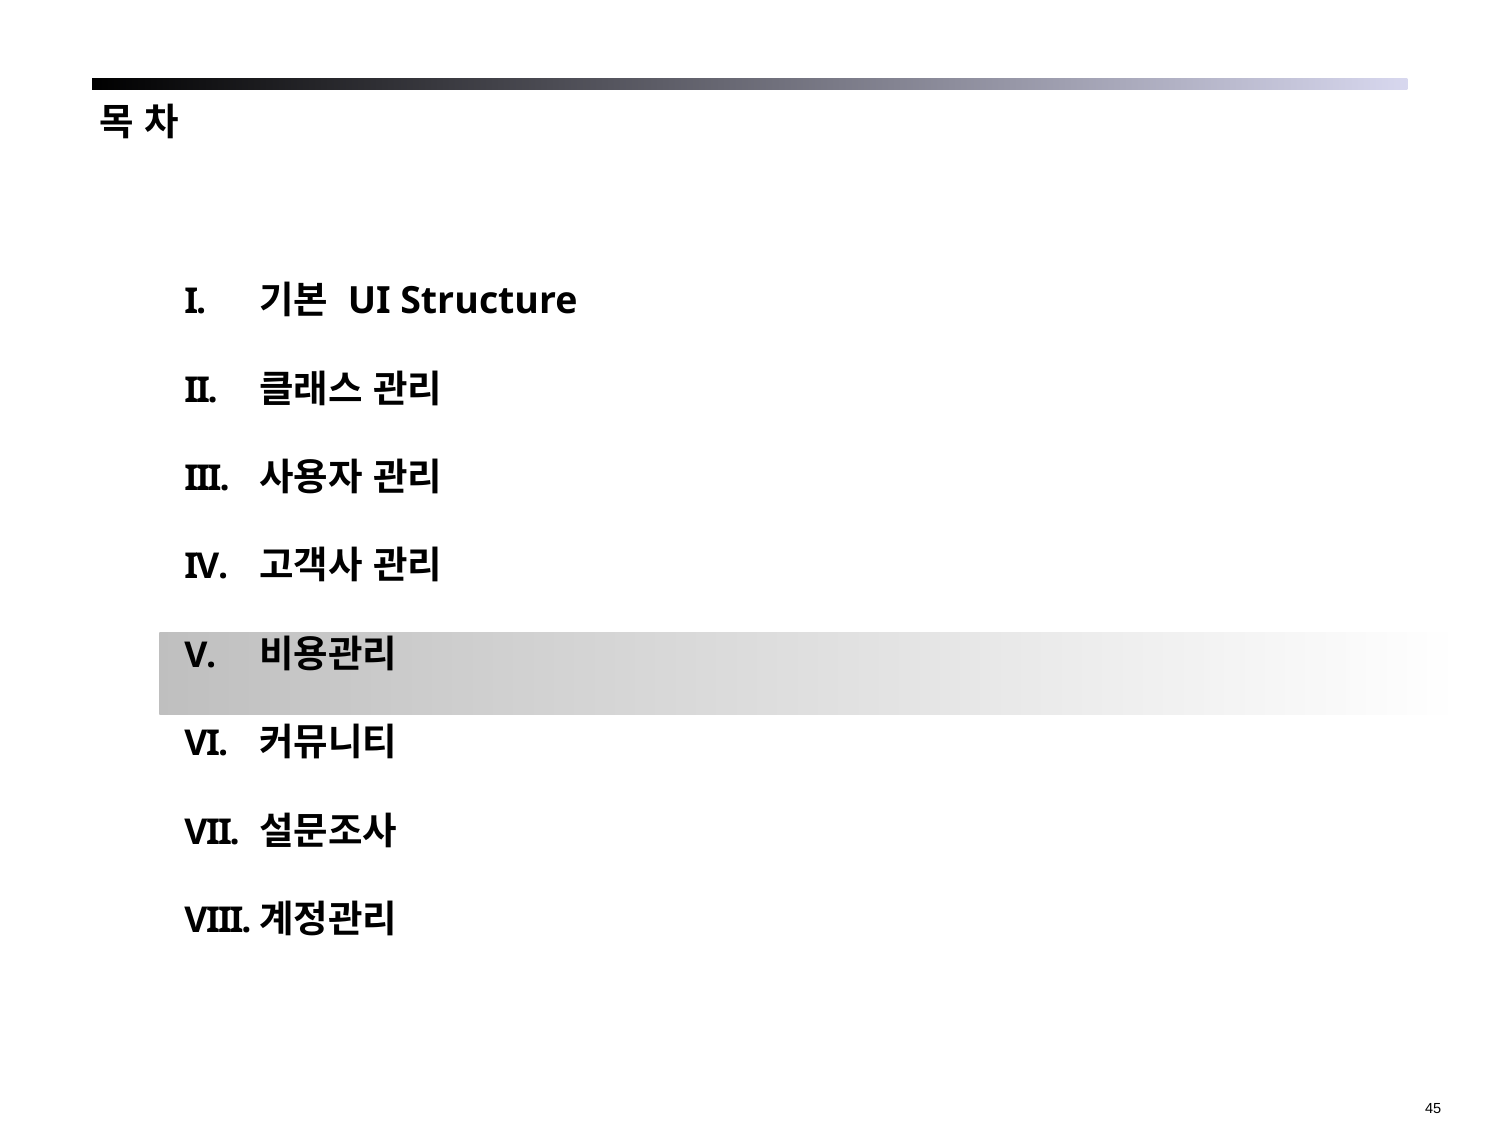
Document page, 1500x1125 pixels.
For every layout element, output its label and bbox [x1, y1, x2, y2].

text_box [99, 91, 1500, 225]
text_box [159, 255, 1456, 948]
